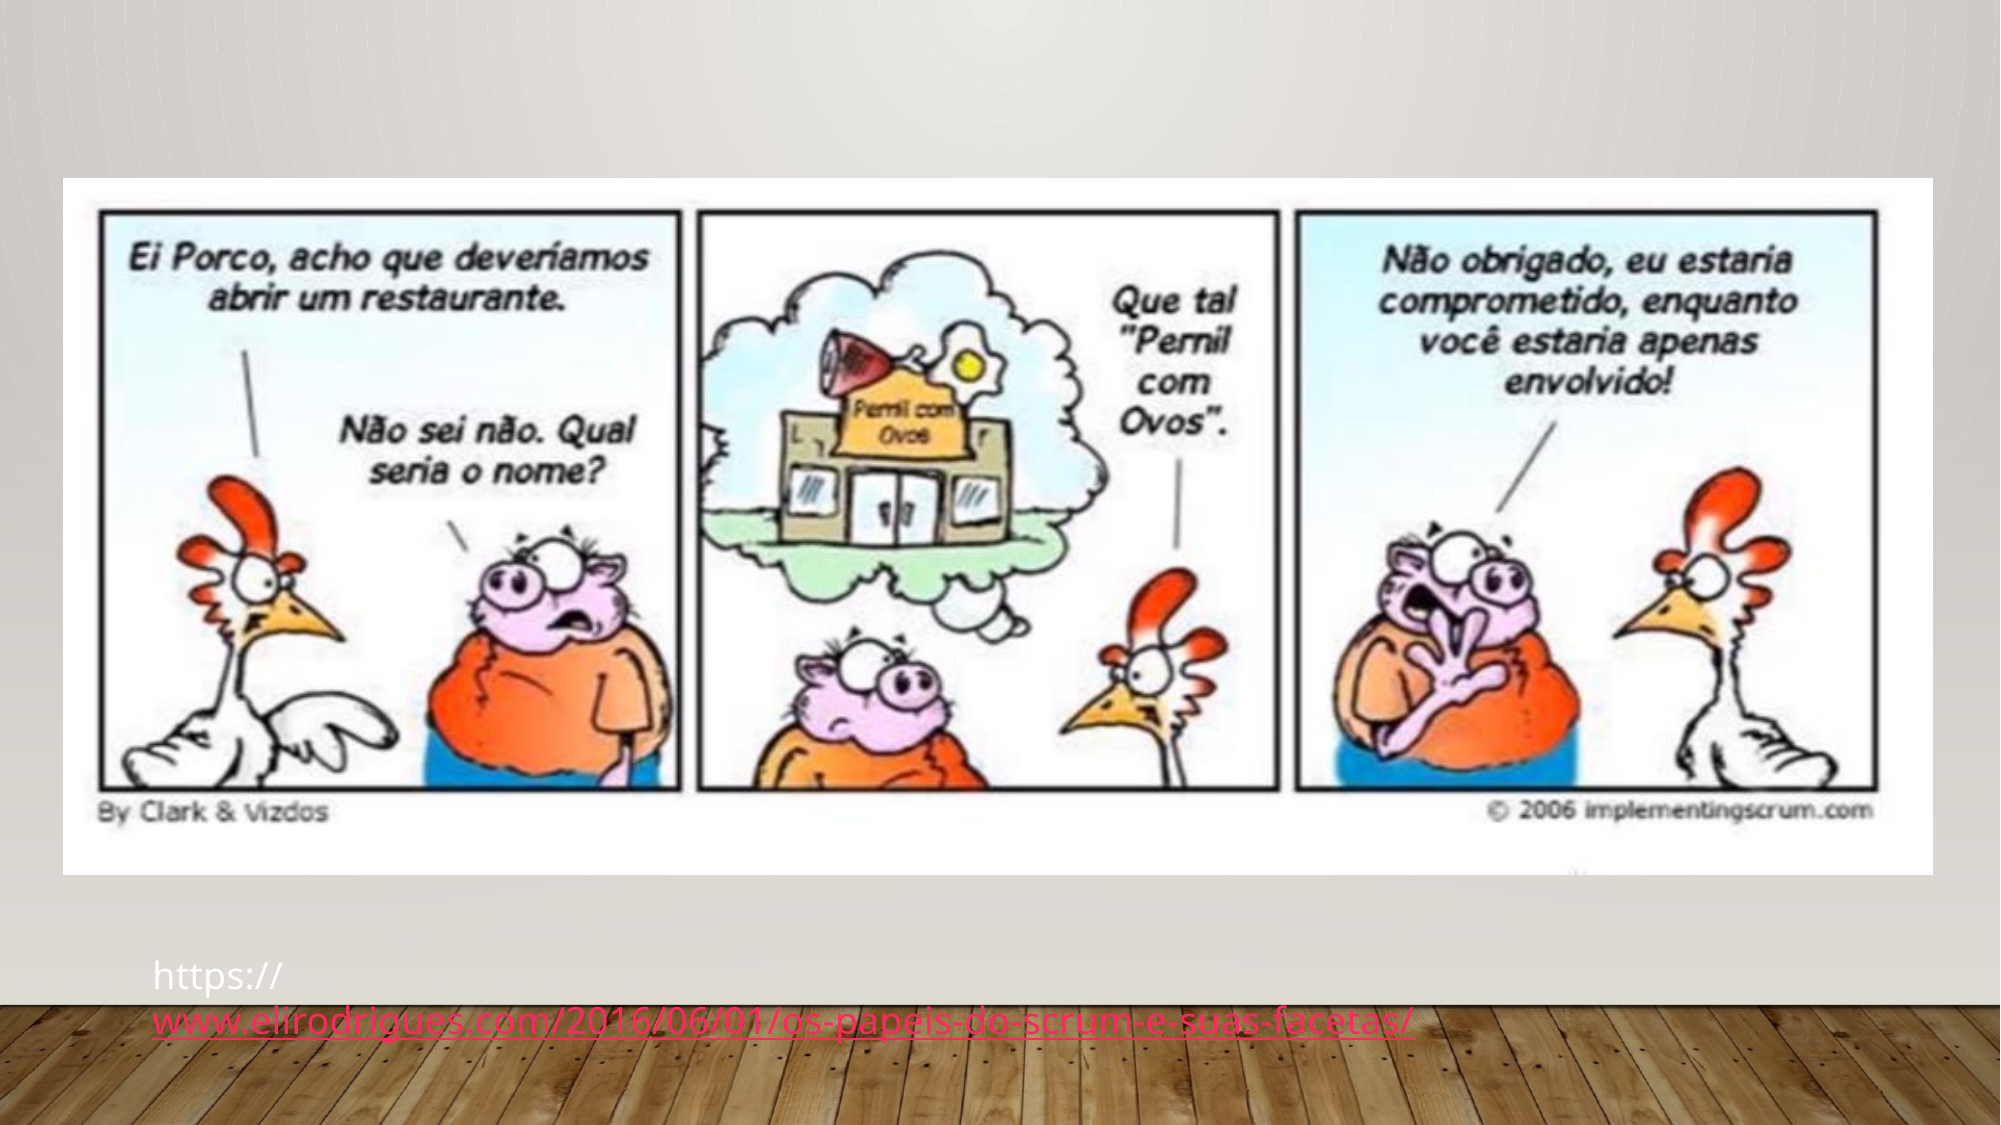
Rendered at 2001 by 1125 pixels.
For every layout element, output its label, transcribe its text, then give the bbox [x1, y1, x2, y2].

text_box https://www.elirodrigues.com/2016/06/01/os-papeis-do-scrum-e-suas-facetas/ [150, 950, 1501, 1049]
picture [63, 178, 1933, 875]
picture [0, 1005, 2000, 1125]
